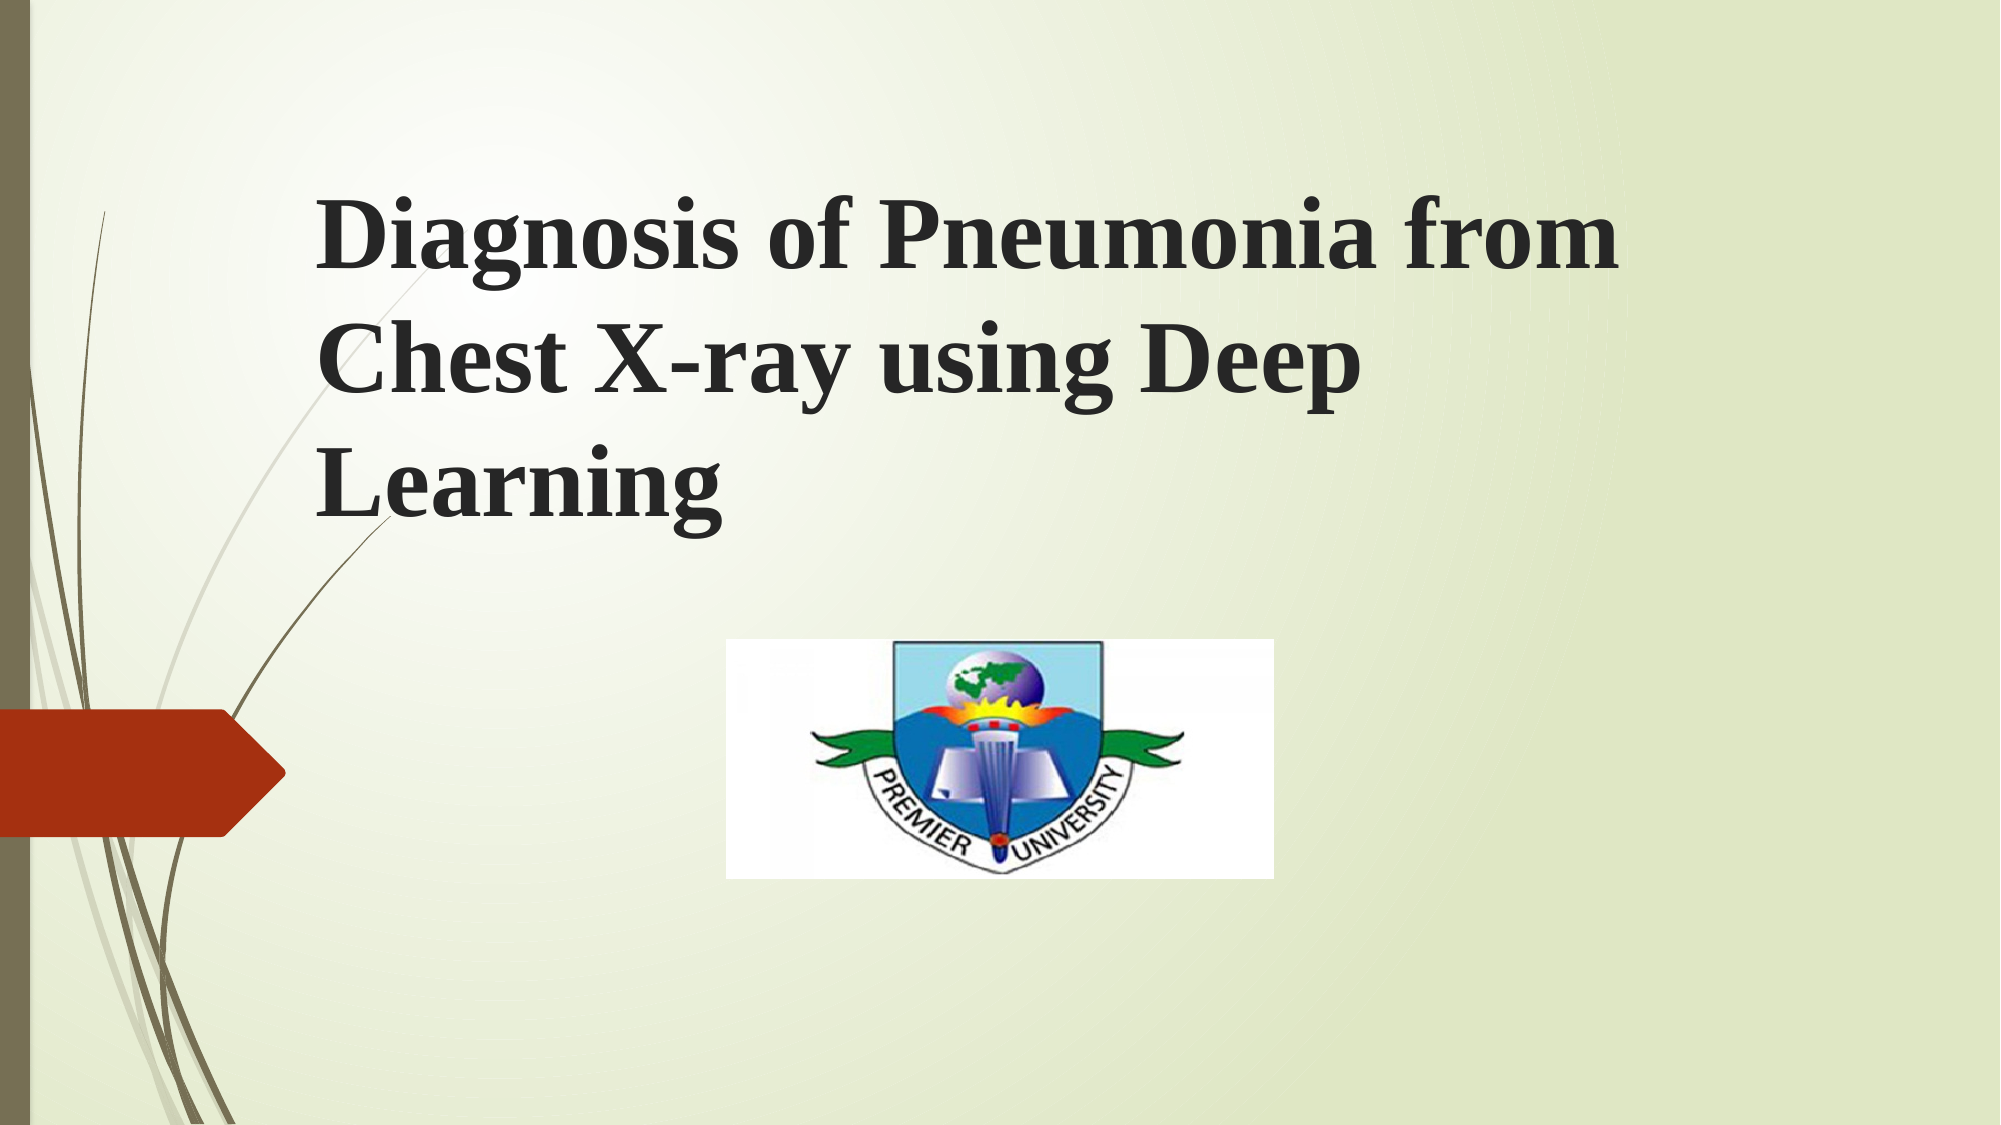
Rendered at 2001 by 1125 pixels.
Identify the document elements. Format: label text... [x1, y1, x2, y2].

picture [726, 639, 1274, 879]
title Diagnosis of Pneumonia from Chest X-ray using Deep Learning [300, 156, 1763, 546]
